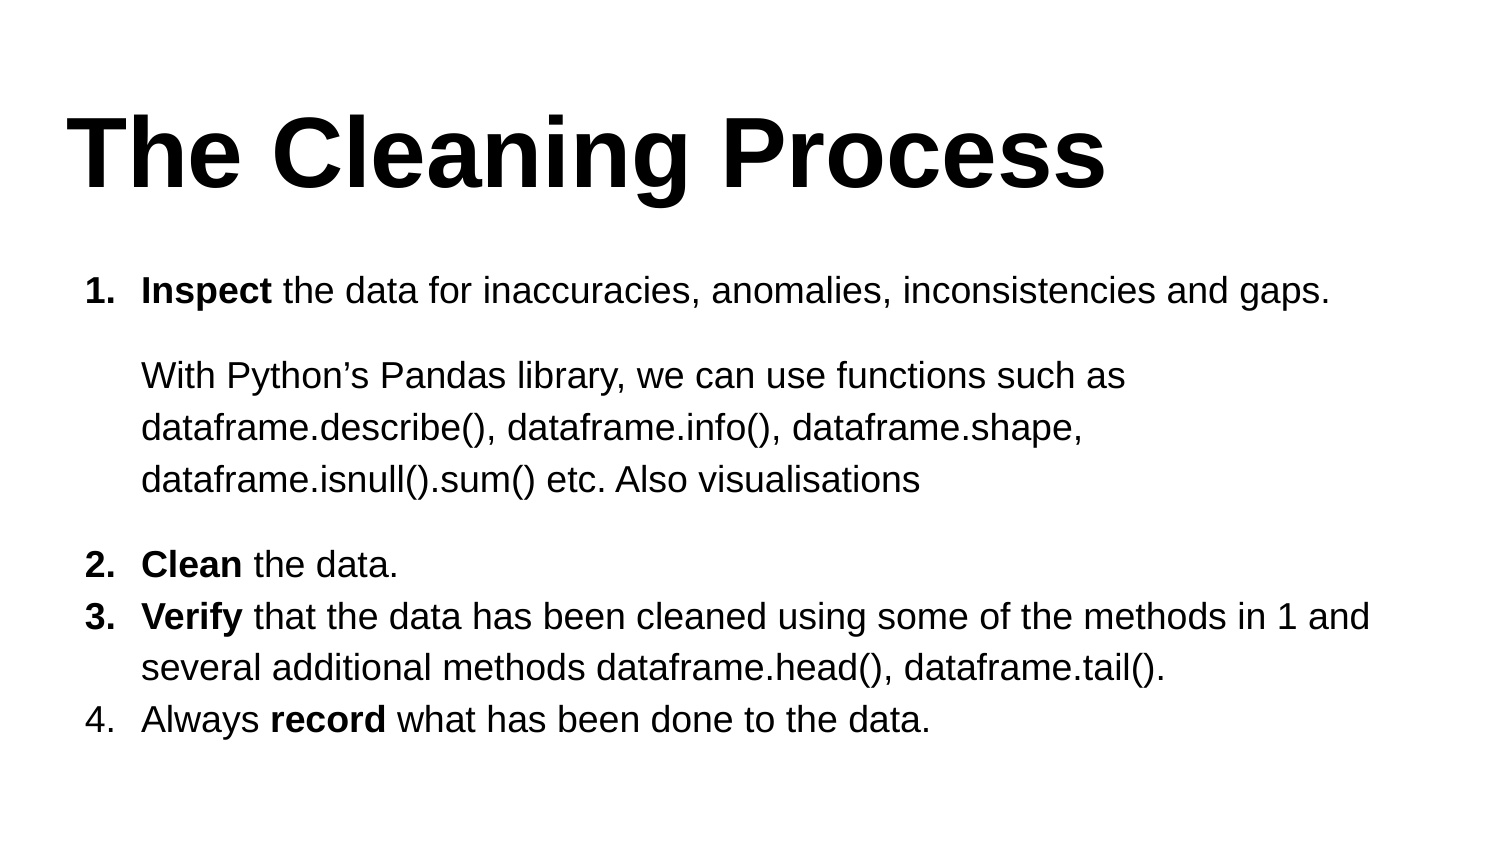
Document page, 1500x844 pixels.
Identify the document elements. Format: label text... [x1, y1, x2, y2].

title The Cleaning Process [51, 72, 1449, 167]
list Inspect the data for inaccuracies, anomalies, inconsistencies and gaps. With Python’s Pandas library, we can use functions such as dataframe.describe(), dataframe.info(), dataframe.shape, dataframe.isnull().sum() etc. Also visualisations Clean the data. Verify that the data has been cleaned using some of the methods in 1 and several additional methods dataframe.head(), dataframe.tail(). Always record what has been done to the data. [51, 244, 1449, 805]
